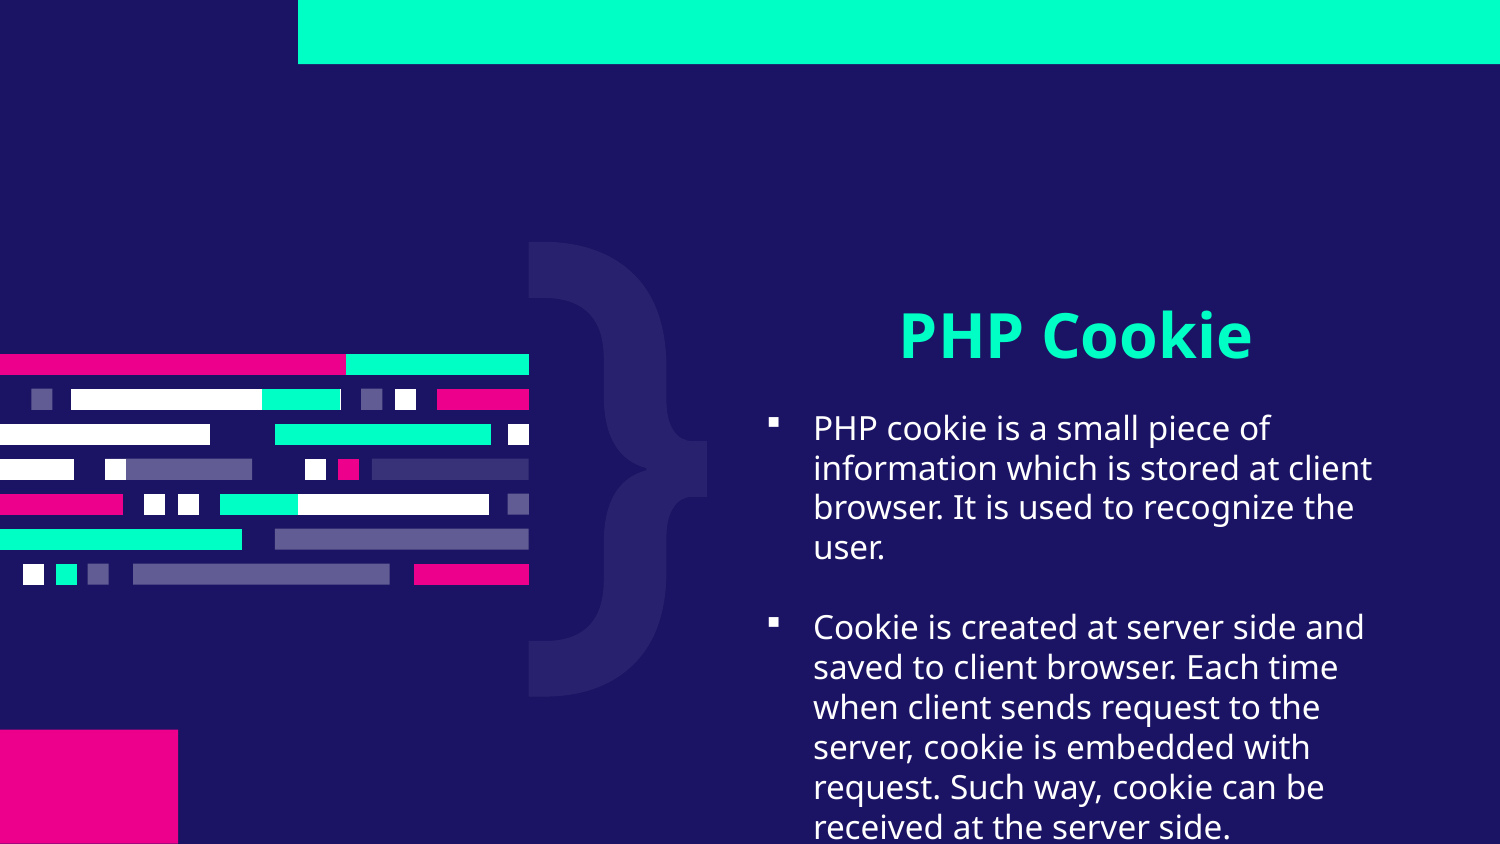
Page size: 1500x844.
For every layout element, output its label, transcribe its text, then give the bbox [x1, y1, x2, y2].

title PHP Cookie [751, 281, 1402, 391]
list PHP cookie is a small piece of information which is stored at client browser. It is used to recognize the user. Cookie is created at server side and saved to client browser. Each time when client sends request to the server, cookie is embedded with request. Such way, cookie can be received at the server side. [751, 391, 1397, 742]
